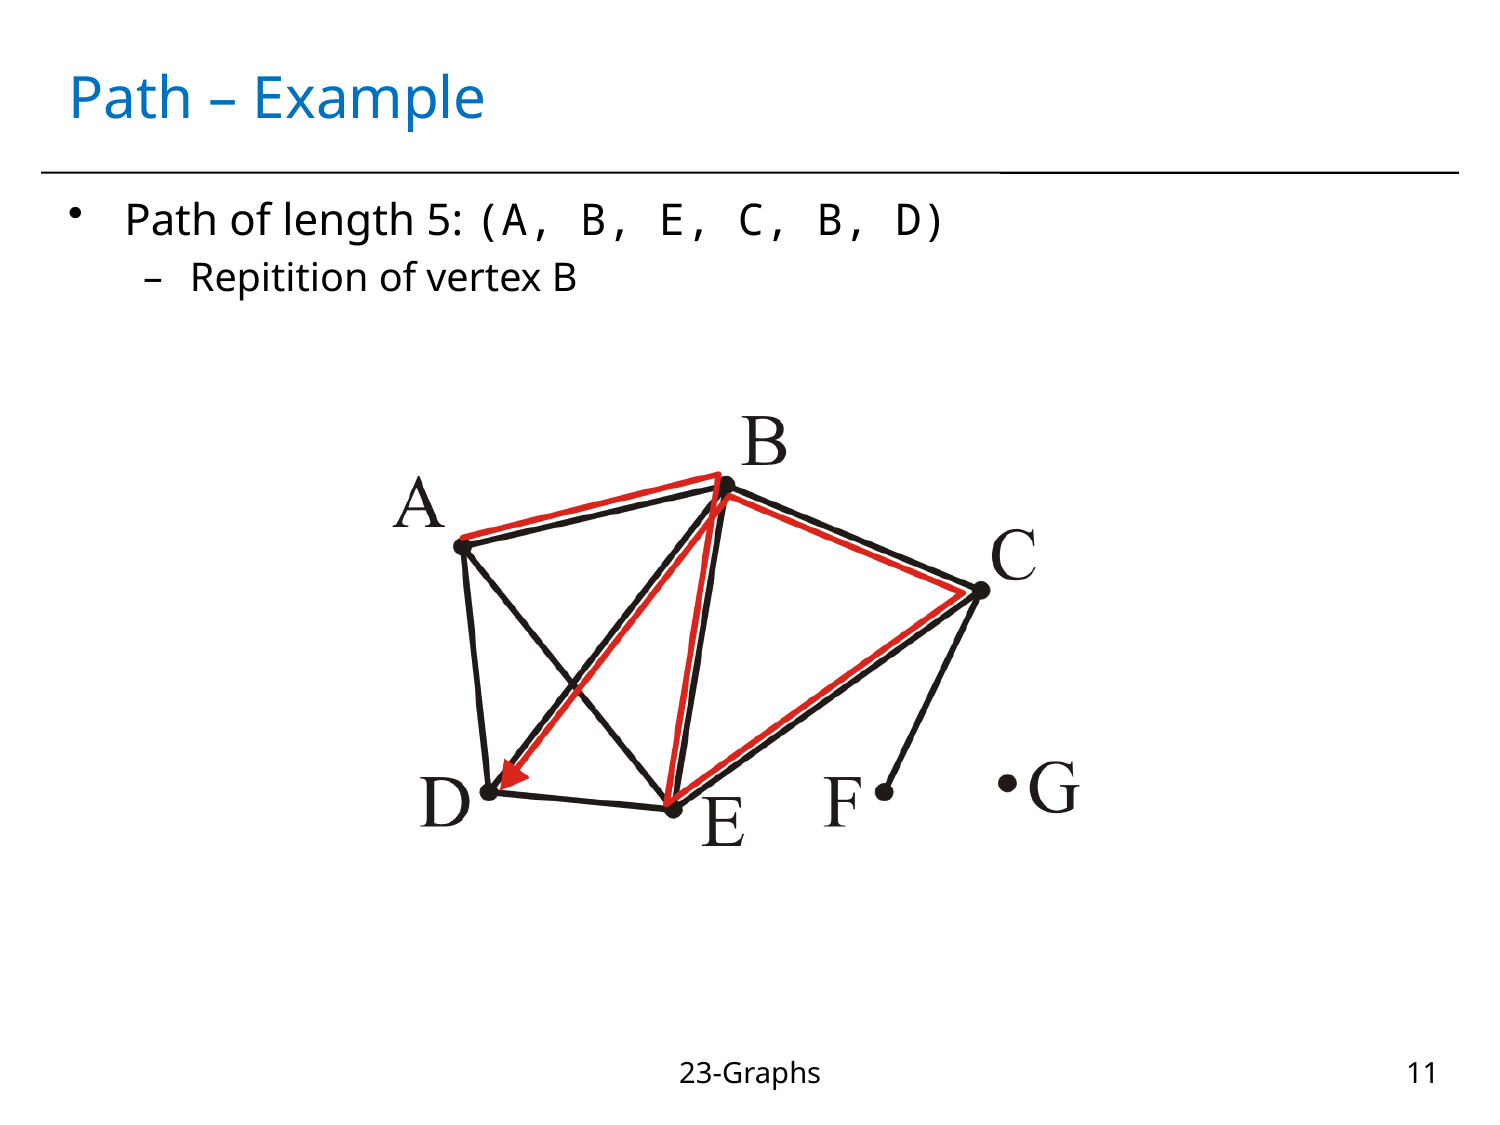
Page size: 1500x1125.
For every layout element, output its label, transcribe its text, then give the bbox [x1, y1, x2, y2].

footer 23-Graphs [502, 1046, 999, 1125]
list Path of length 5: (A, B, E, C, B, D) Repitition of vertex B [52, 184, 1448, 1024]
slide_number 11 [1104, 1046, 1455, 1125]
picture [383, 396, 1086, 853]
title Path – Example [52, 30, 1448, 159]
